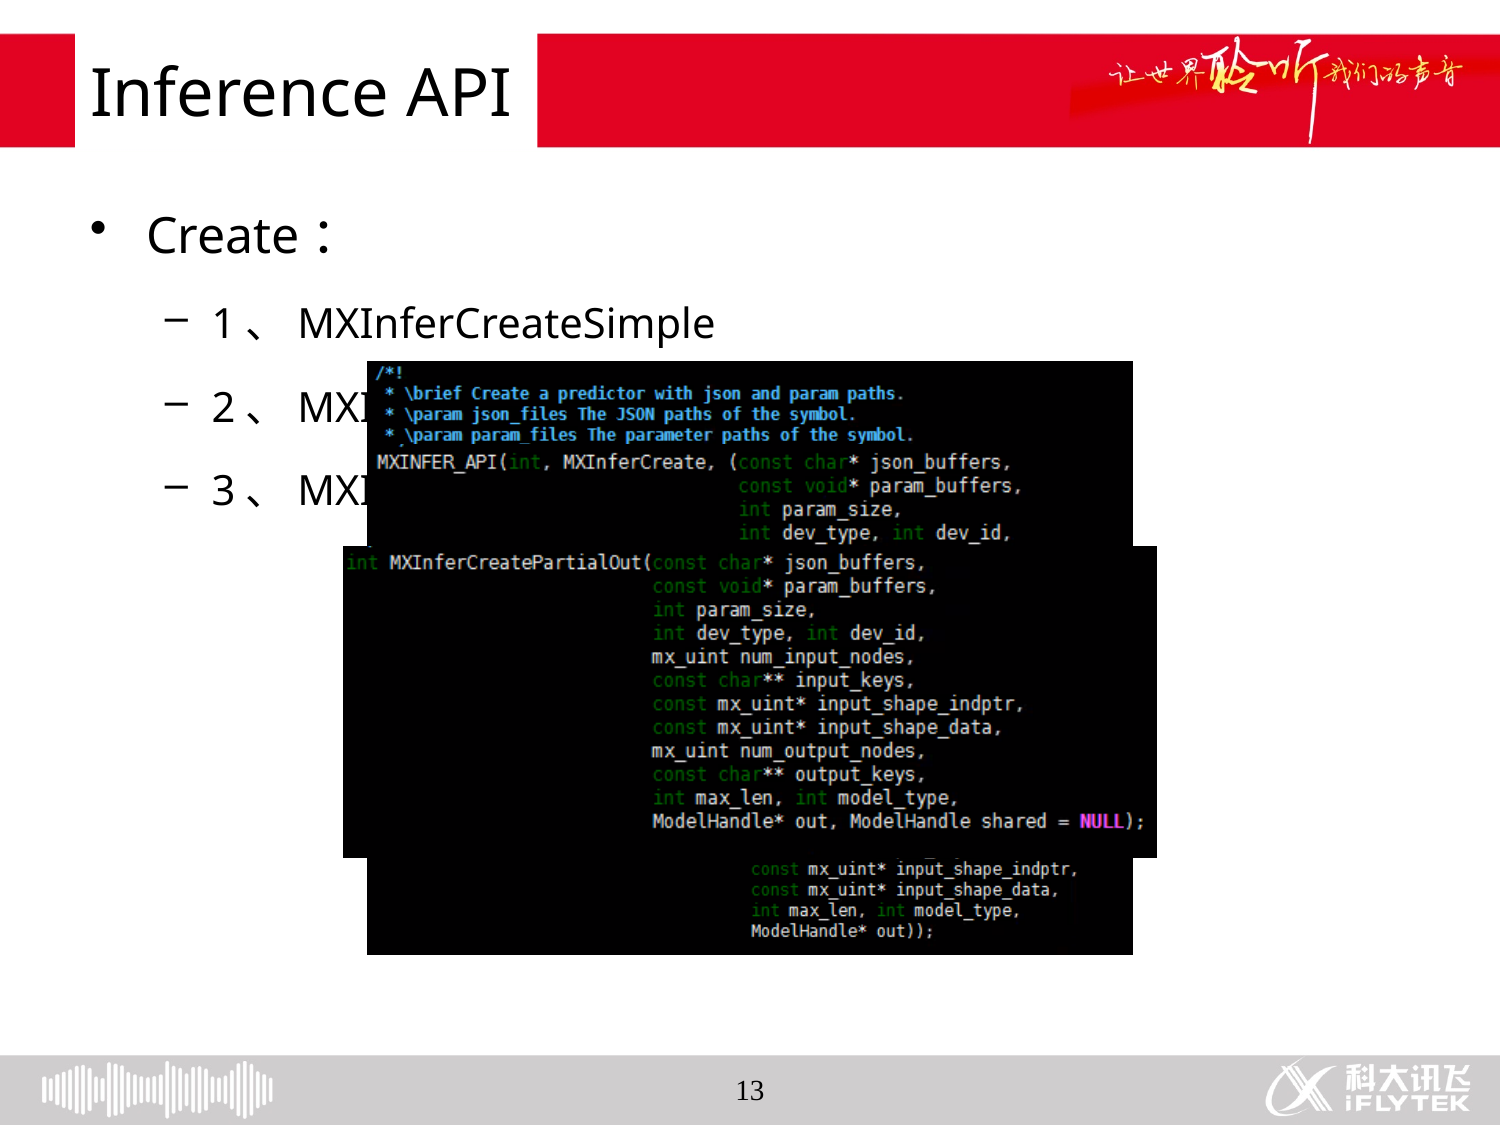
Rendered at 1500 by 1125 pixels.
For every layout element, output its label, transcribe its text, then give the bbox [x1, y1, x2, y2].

list Create： 1、MXInferCreateSimple 2、MXInferCreate 3、MXInferCreatePartialOut [75, 196, 1425, 1005]
picture [0, 0, 1500, 1125]
title Inference API [75, 30, 538, 149]
footer 13 [512, 1058, 988, 1119]
